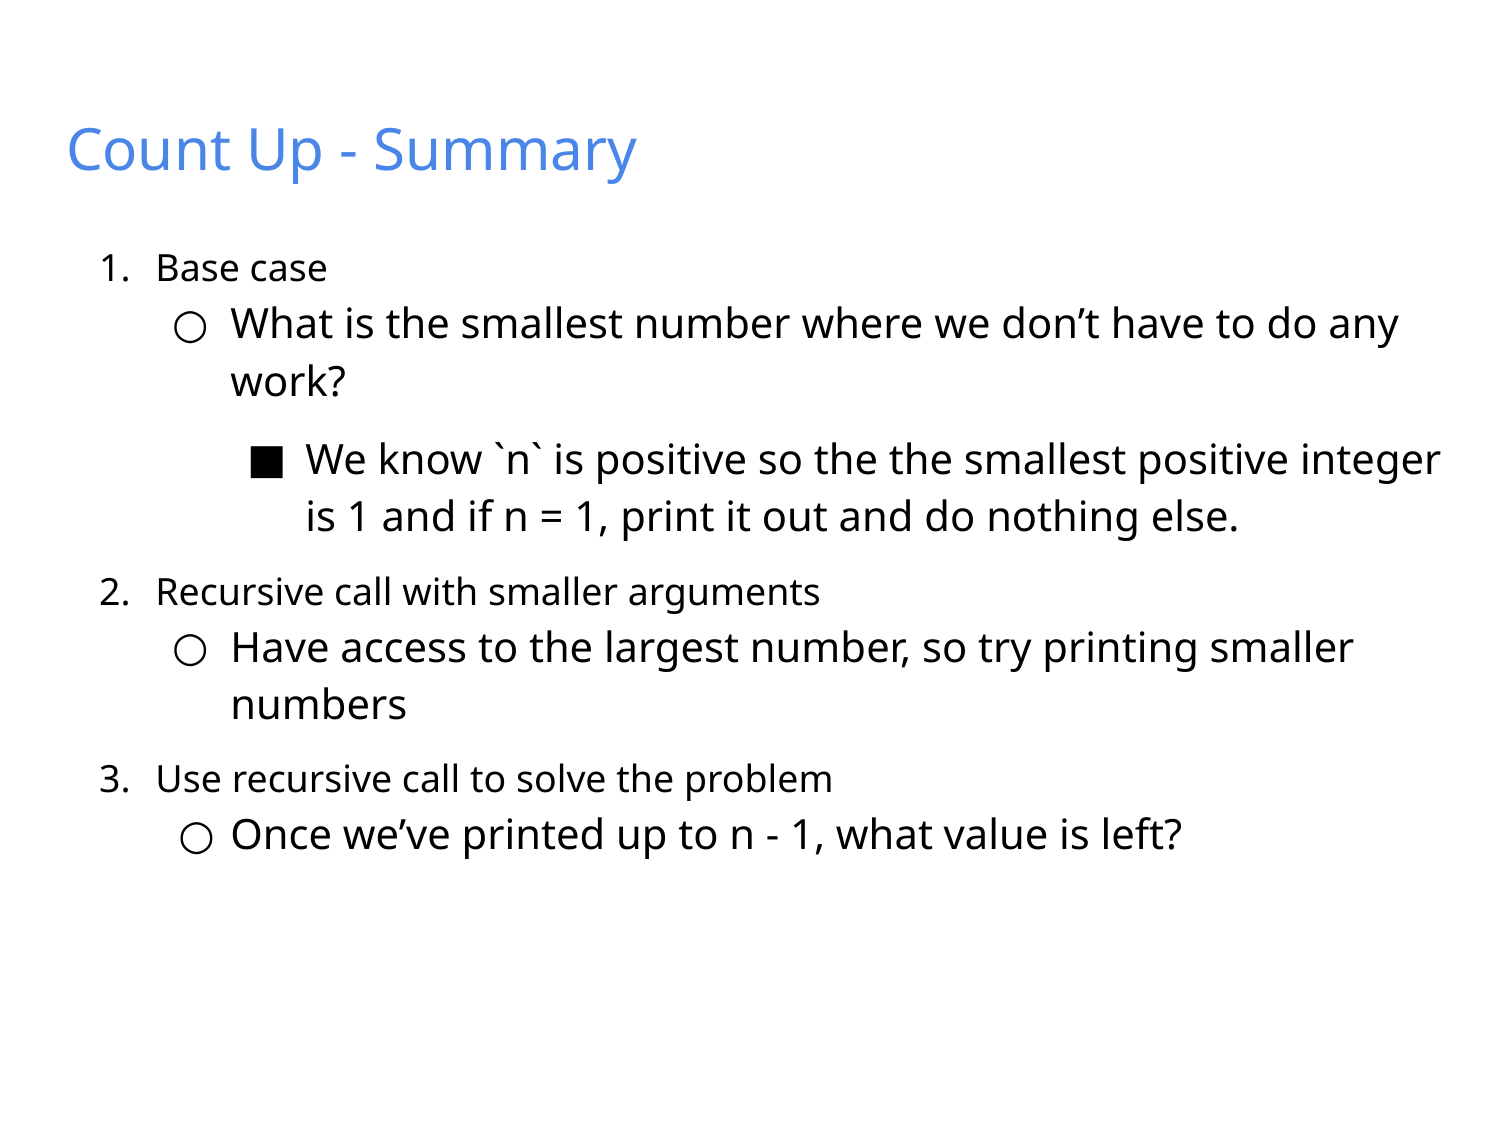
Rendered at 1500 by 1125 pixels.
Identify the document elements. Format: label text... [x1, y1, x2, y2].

title Count Up - Summary [51, 97, 1449, 223]
list Base case What is the smallest number where we don’t have to do any work? We know `n` is positive so the the smallest positive integer is 1 and if n = 1, print it out and do nothing else. Recursive call with smaller arguments Have access to the largest number, so try printing smaller numbers Use recursive call to solve the problem Once we’ve printed up to n - 1, what value is left? [65, 222, 1464, 974]
